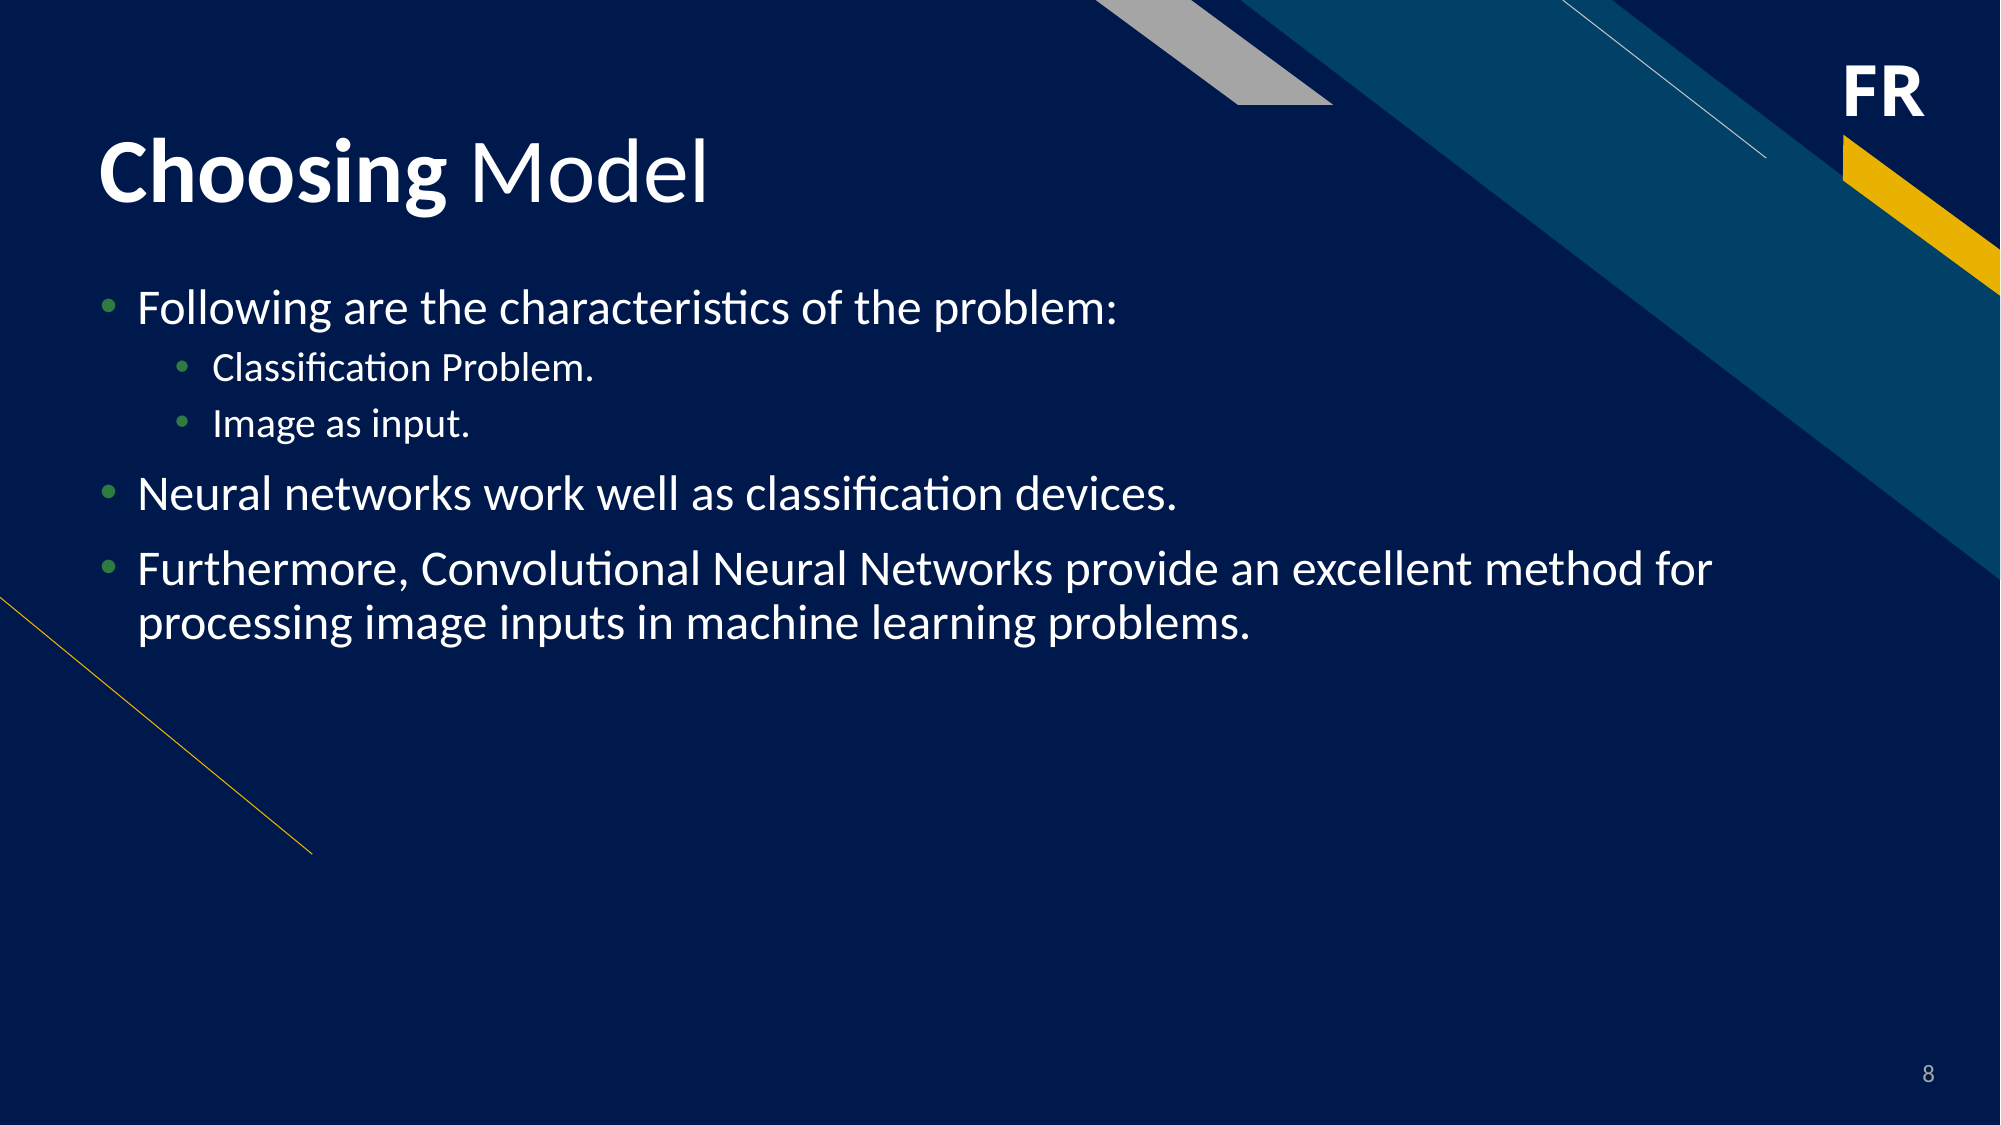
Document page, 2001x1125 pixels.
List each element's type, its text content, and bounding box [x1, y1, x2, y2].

list Following are the characteristics of the problem: Classification Problem. Image as input. Neural networks work well as classification devices. Furthermore, Convolutional Neural Networks provide an excellent method for processing image inputs in machine learning problems. [85, 274, 1863, 1014]
slide_number 8 [1828, 1042, 1950, 1103]
title Choosing Model [85, 34, 1453, 223]
